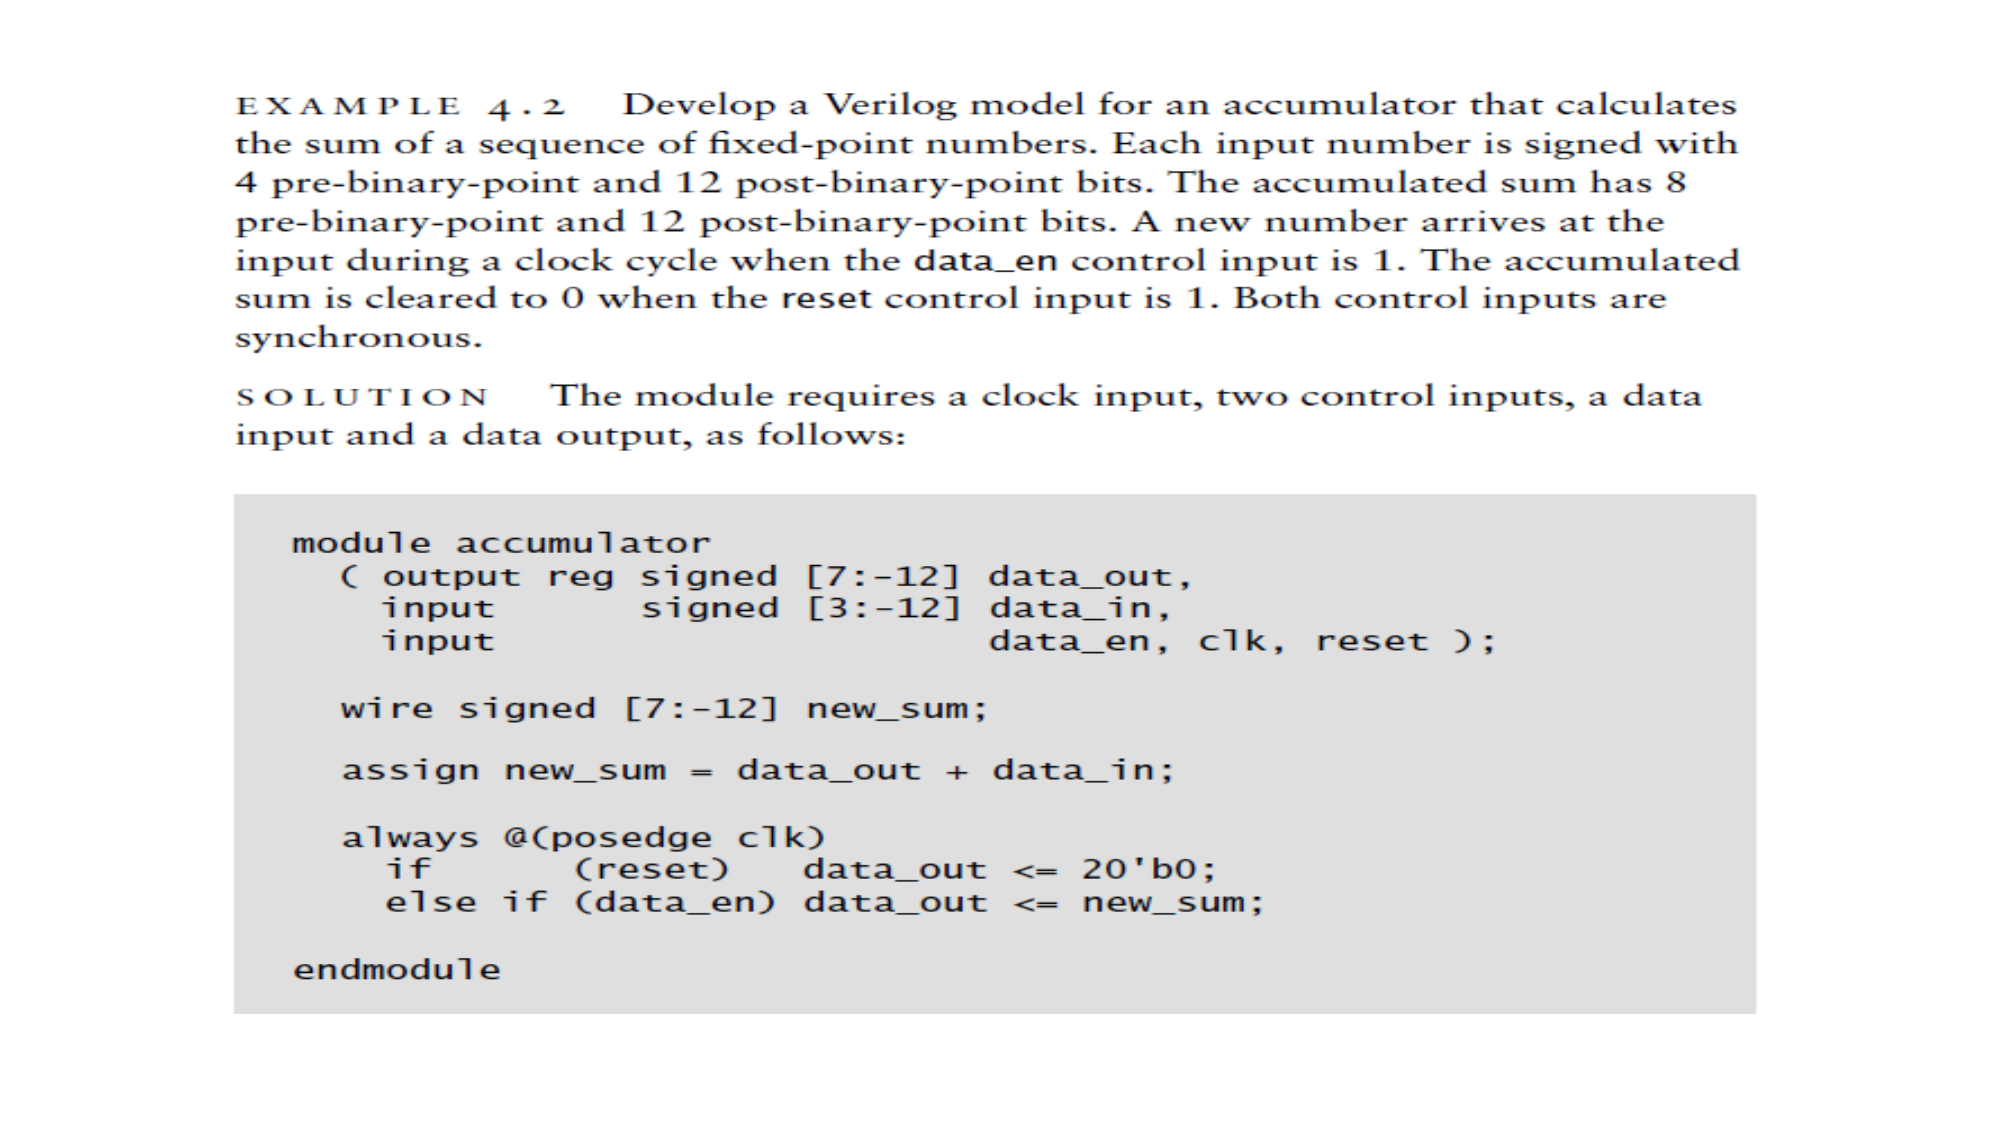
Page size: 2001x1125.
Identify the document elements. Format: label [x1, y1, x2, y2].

list [194, 83, 1838, 1014]
